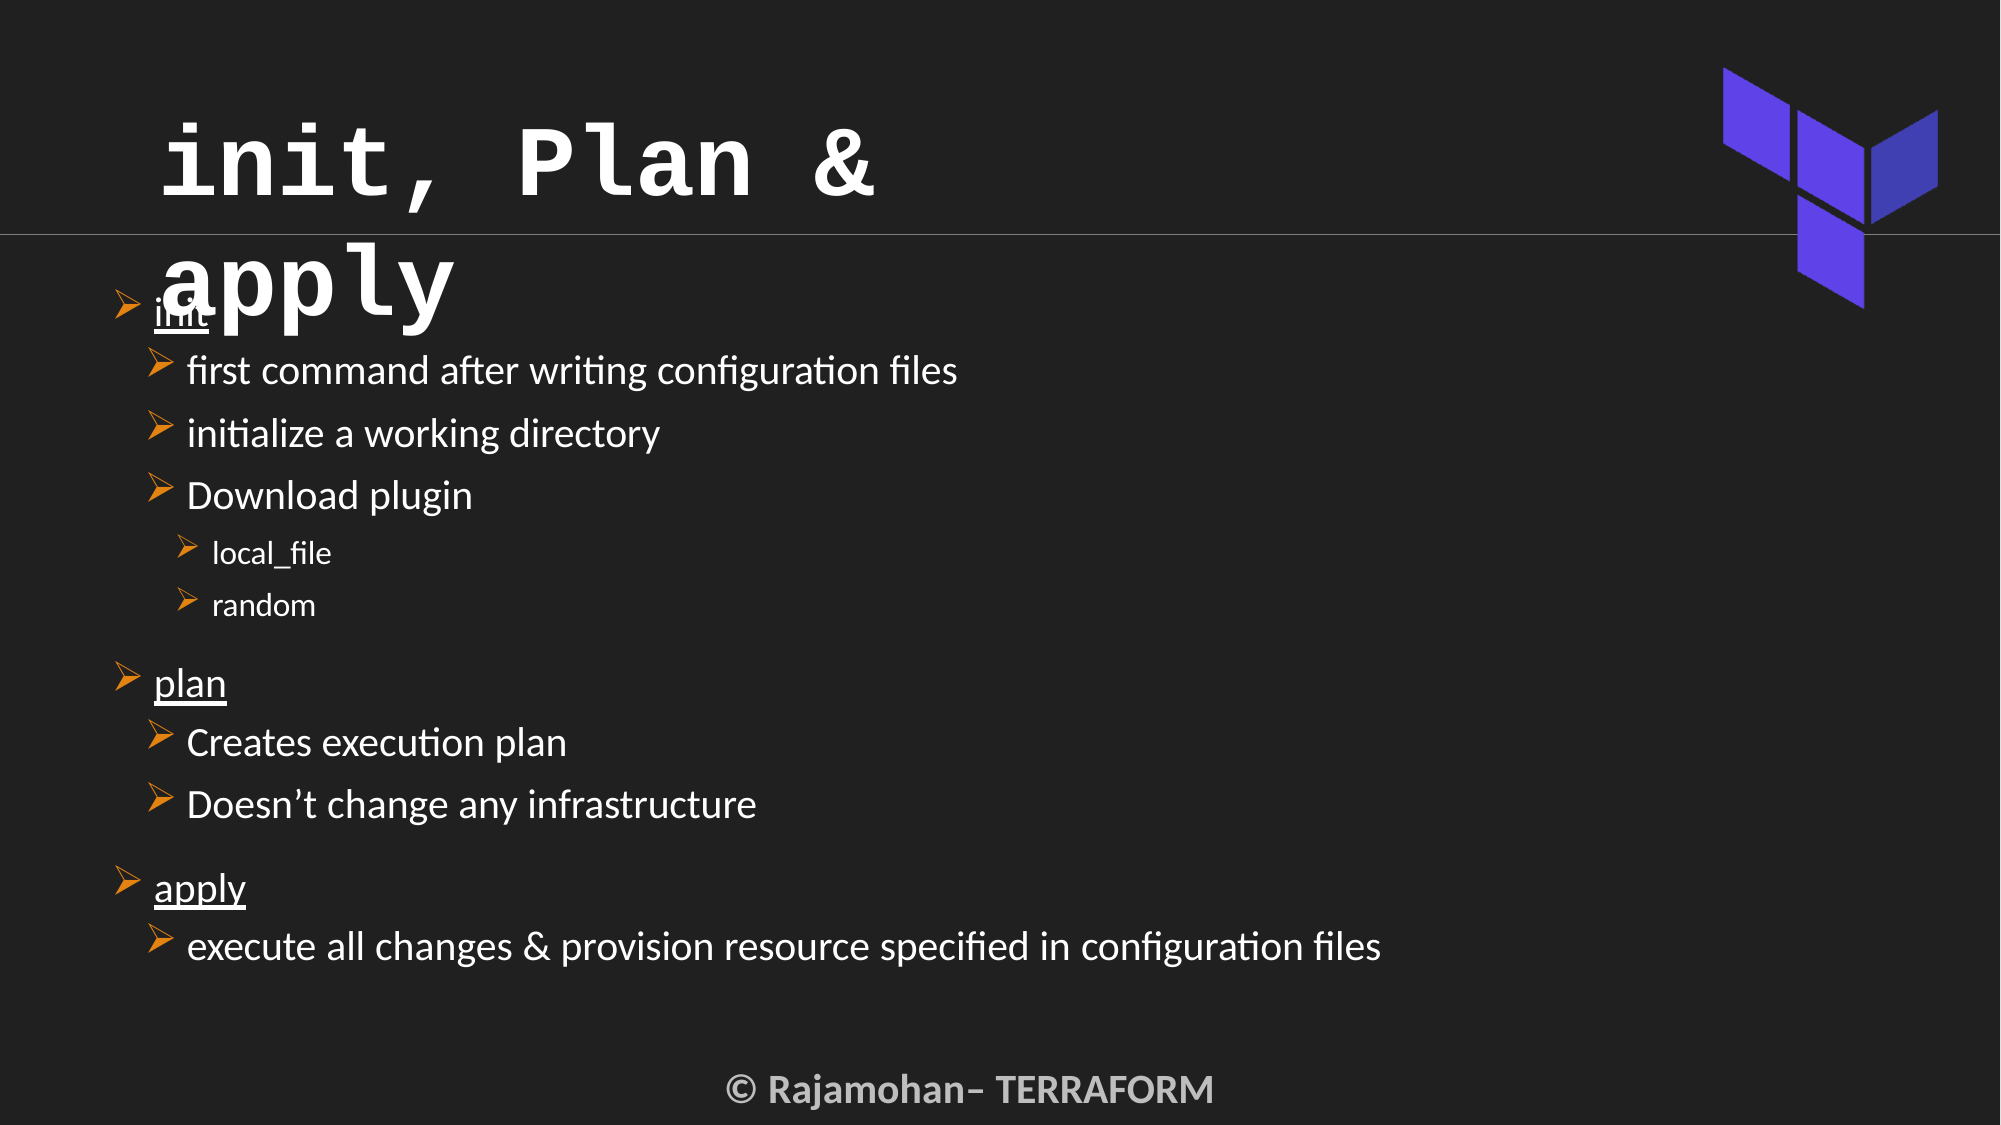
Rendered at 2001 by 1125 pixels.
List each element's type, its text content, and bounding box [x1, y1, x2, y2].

footer © Rajamohan– TERRAFORM [721, 1070, 1279, 1125]
picture [1685, 42, 1975, 333]
text_box init first command after writing configuration files initialize a working directory Download plugin local_file random plan Creates execution plan Doesn’t change any infrastructure apply execute all changes & provision resource specified in configuration files [109, 274, 1392, 969]
title init, Plan & apply [156, 93, 1231, 274]
